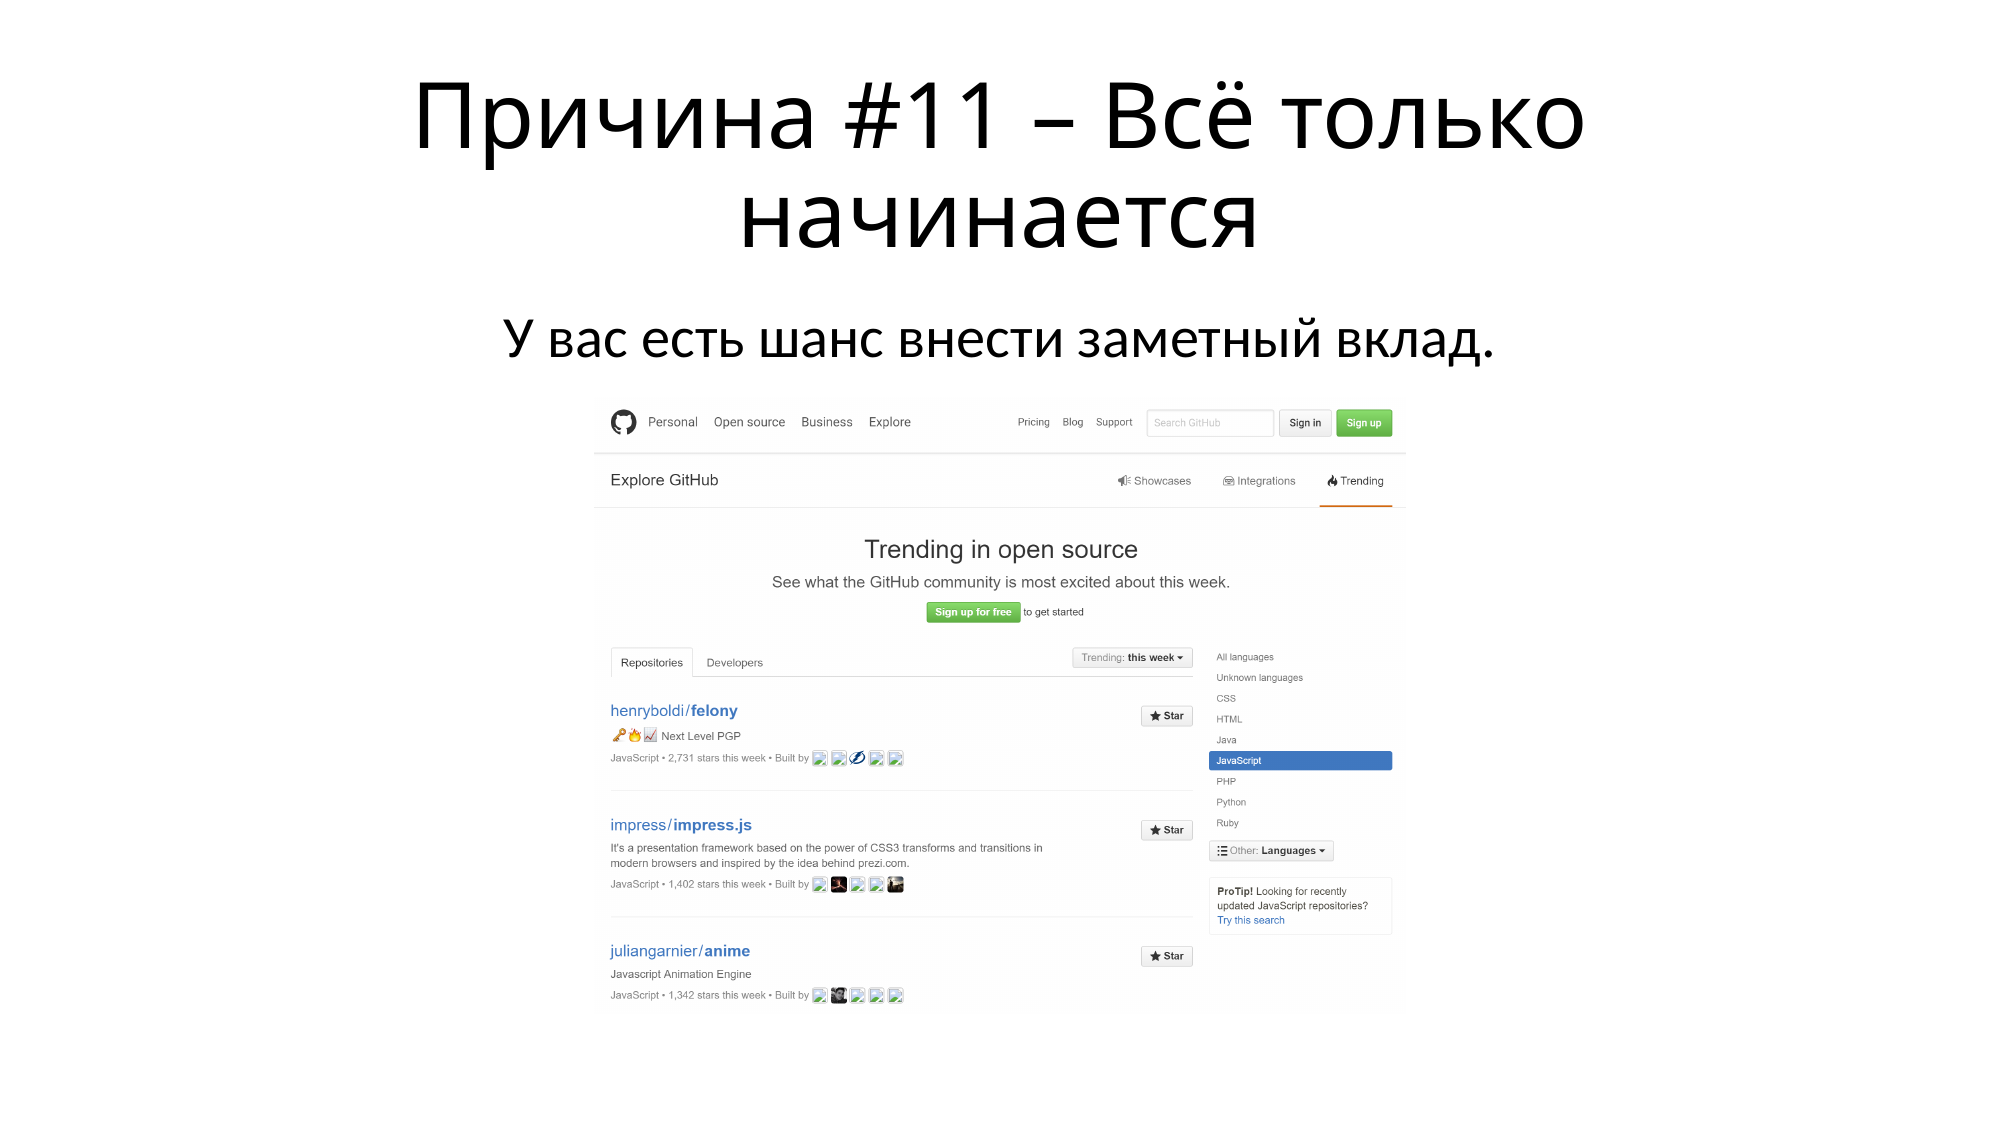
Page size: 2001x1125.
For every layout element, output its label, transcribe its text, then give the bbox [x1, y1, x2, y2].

title Причина #11 – Всё только начинается [137, 59, 1863, 278]
picture [594, 397, 1406, 1014]
list У вас есть шанс внести заметный вклад. [137, 299, 1863, 1014]
